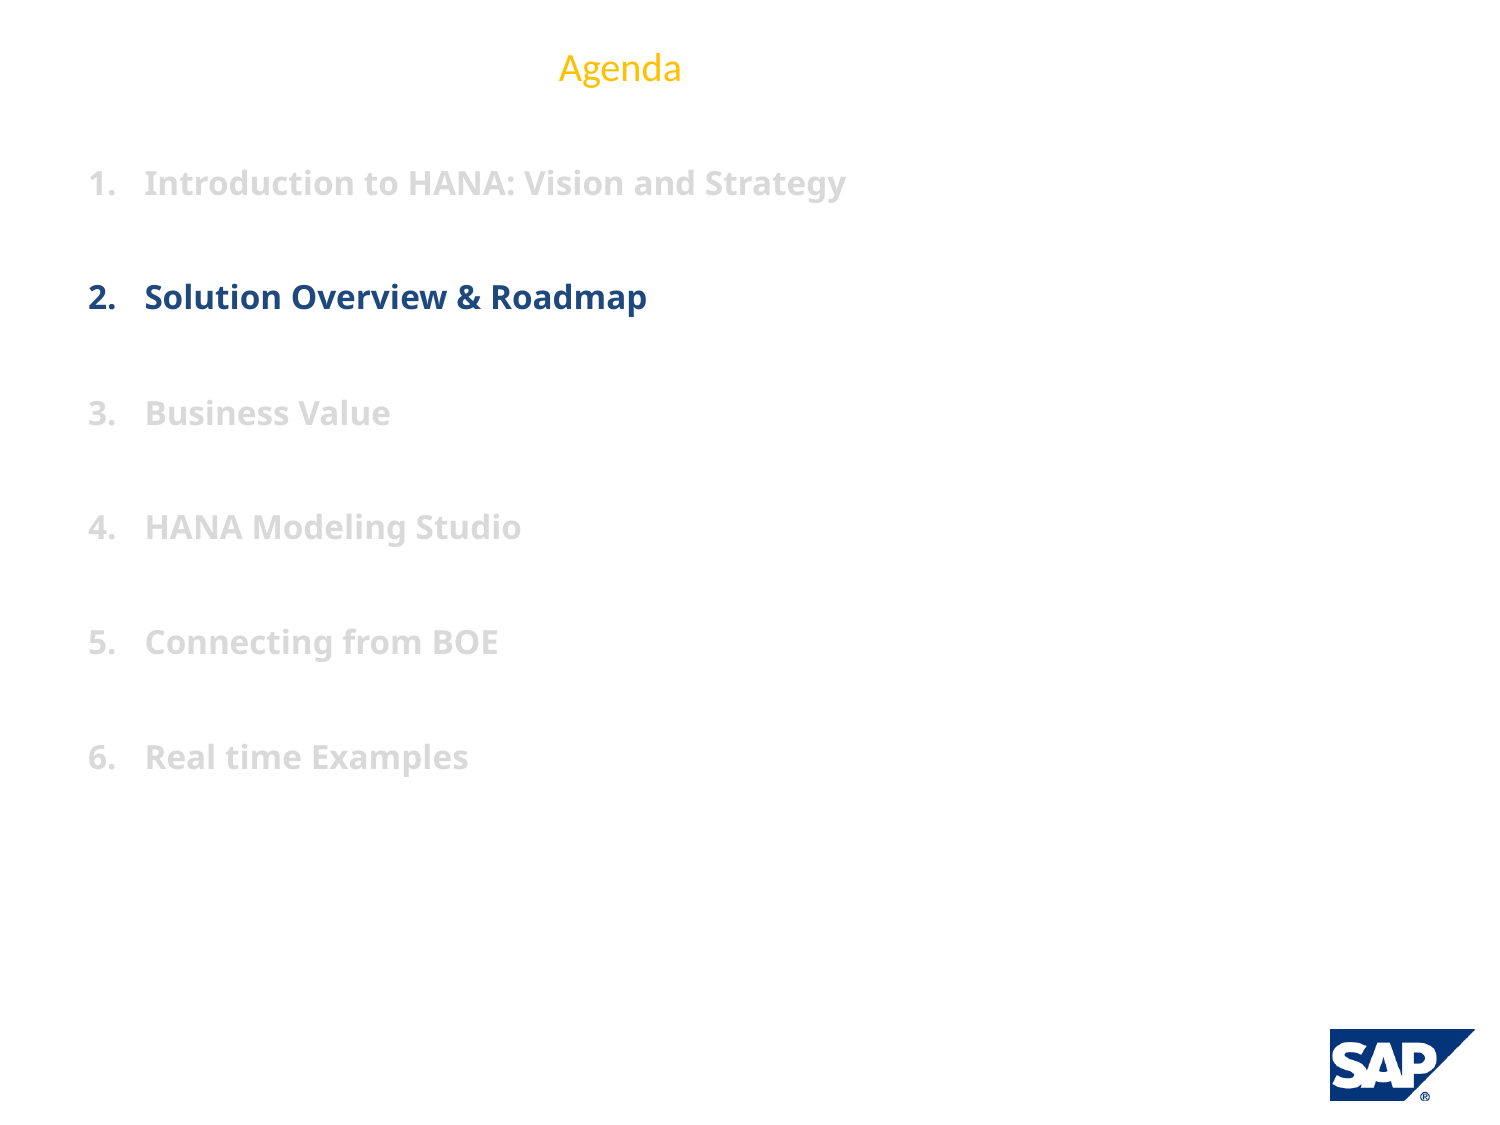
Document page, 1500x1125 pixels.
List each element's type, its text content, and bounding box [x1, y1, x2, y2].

text_box Introduction to HANA: Vision and Strategy Solution Overview & Roadmap Business Value HANA Modeling Studio Connecting from BOE Real time Examples [73, 154, 1158, 899]
picture [1330, 1029, 1476, 1101]
title Agenda [40, 33, 1216, 98]
